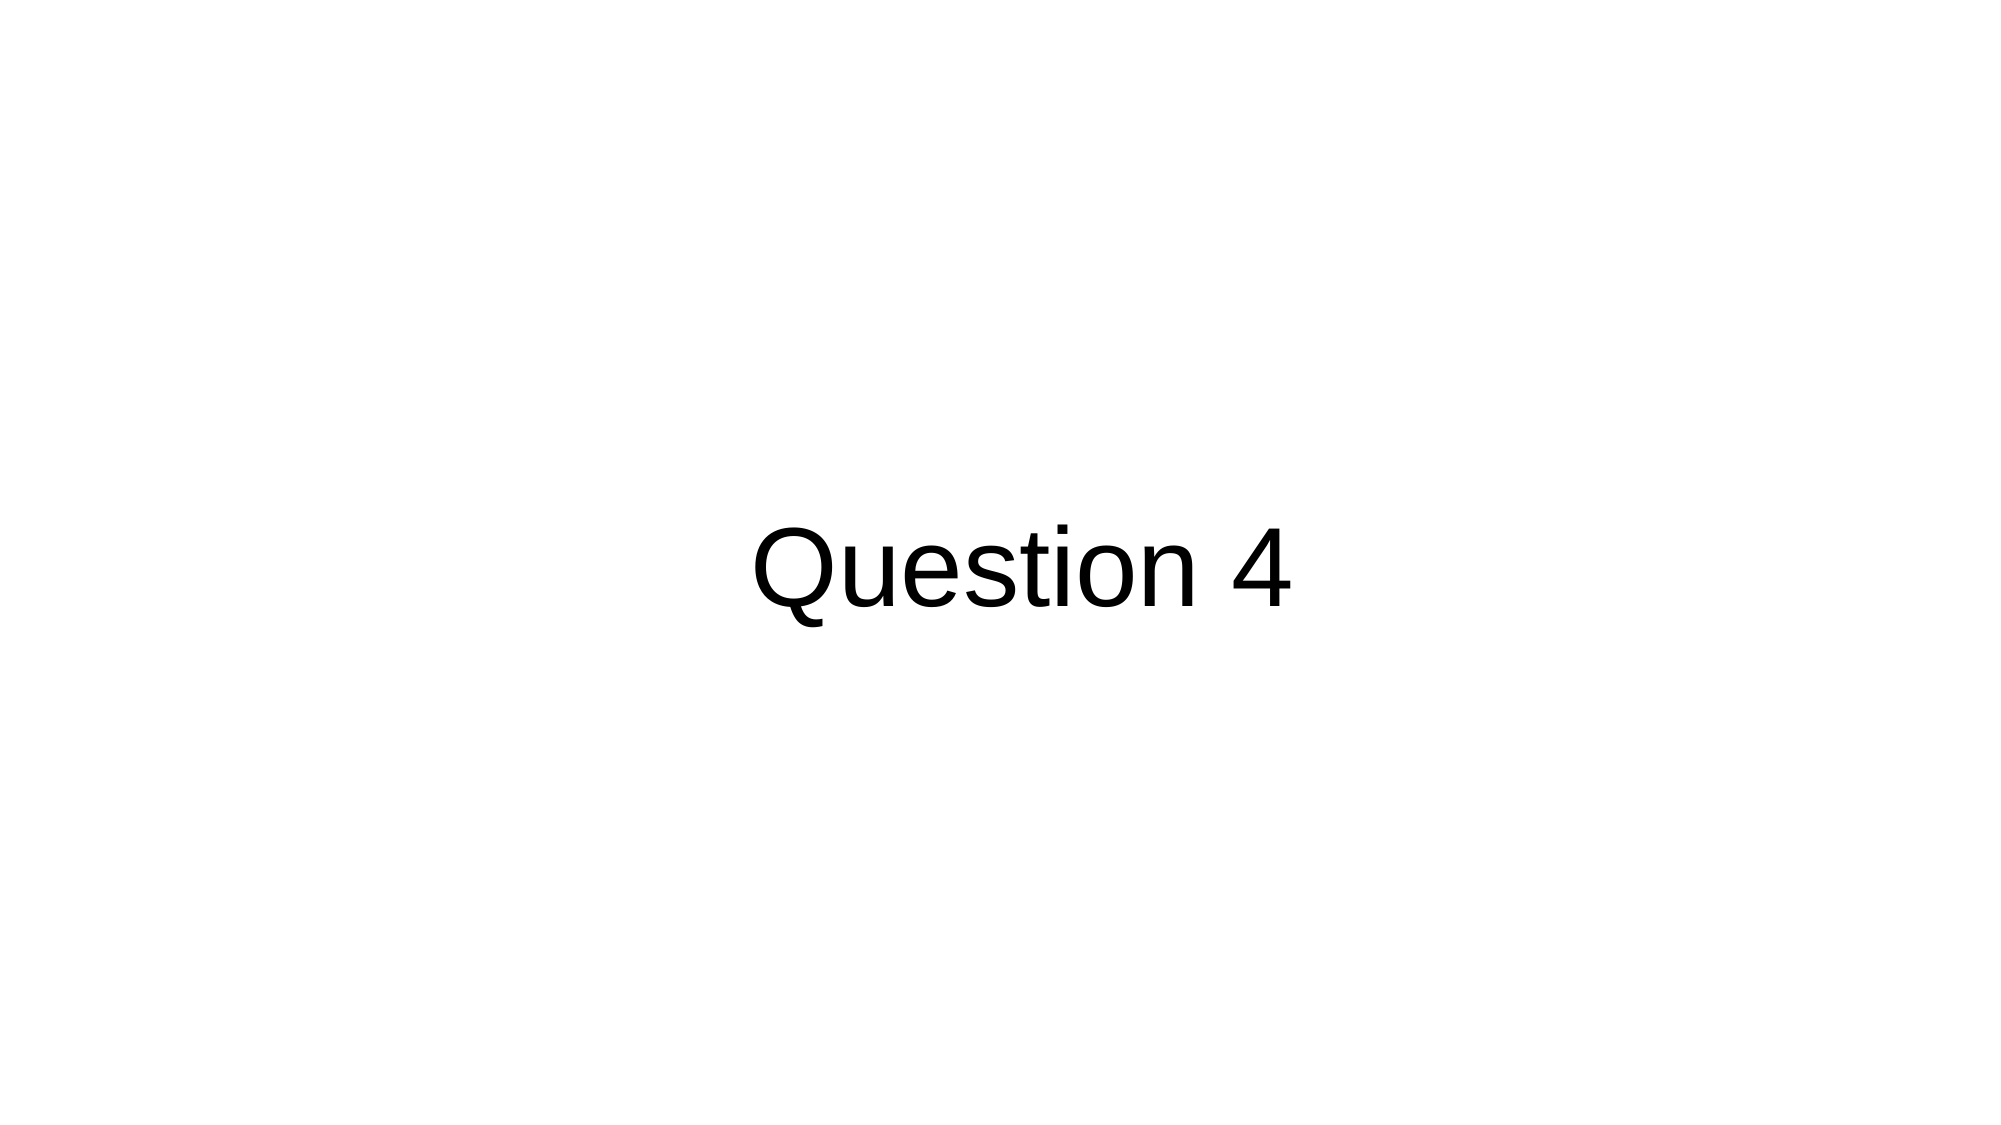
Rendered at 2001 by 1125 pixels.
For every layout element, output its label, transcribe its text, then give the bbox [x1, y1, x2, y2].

text_box Question 4 [736, 486, 1310, 637]
